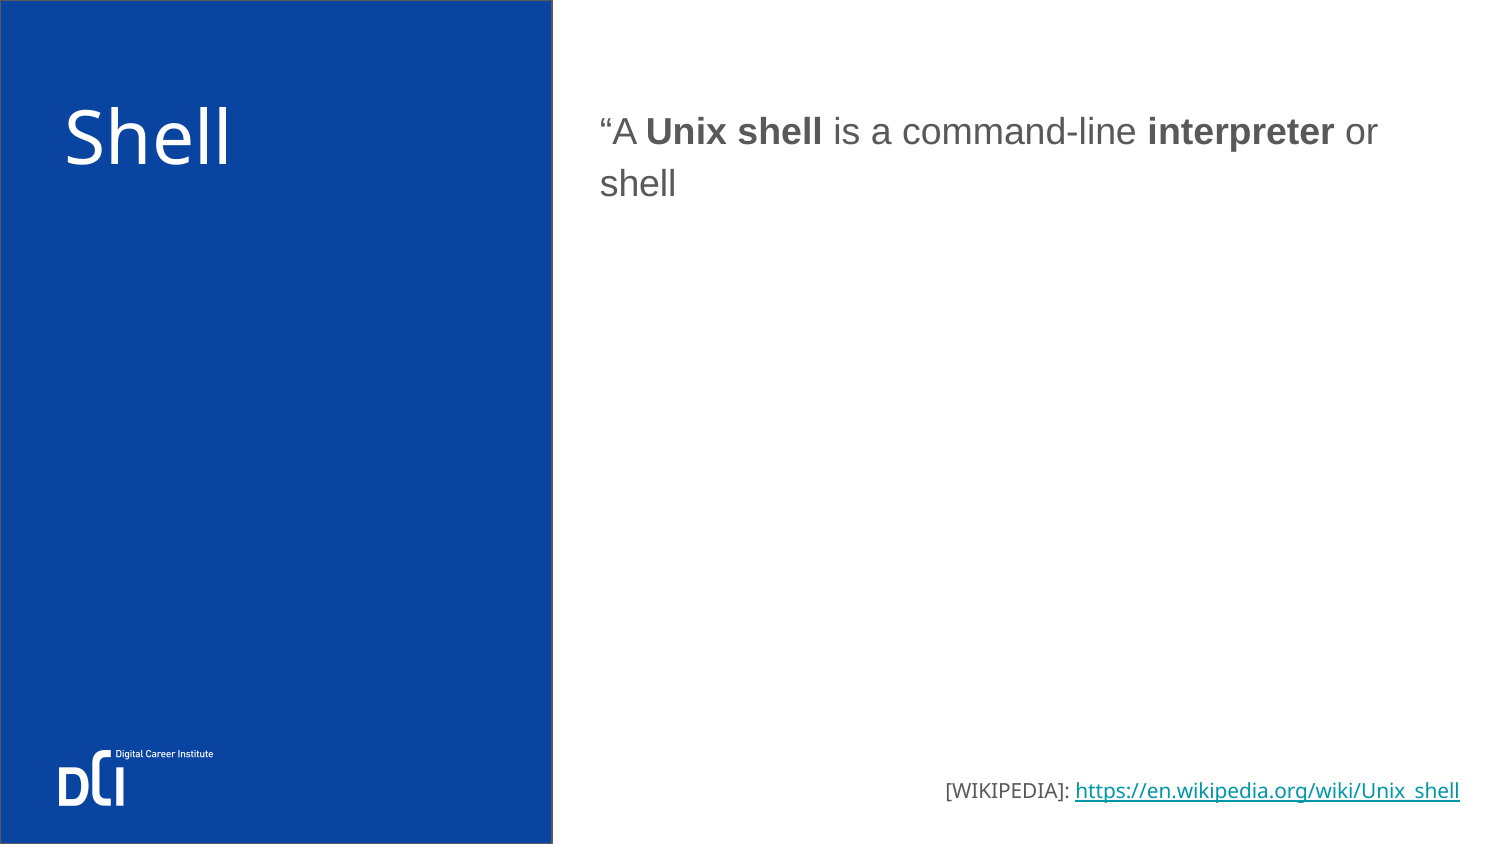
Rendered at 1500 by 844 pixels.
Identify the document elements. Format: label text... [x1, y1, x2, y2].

text_box “A Unix shell is a command-line interpreter or shell [585, 85, 1449, 750]
text_box Shell [49, 60, 507, 587]
text_box [WIKIPEDIA]: https://en.wikipedia.org/wiki/Unix_shell [585, 765, 1480, 821]
text_box [0, 0, 553, 844]
picture [49, 737, 220, 817]
